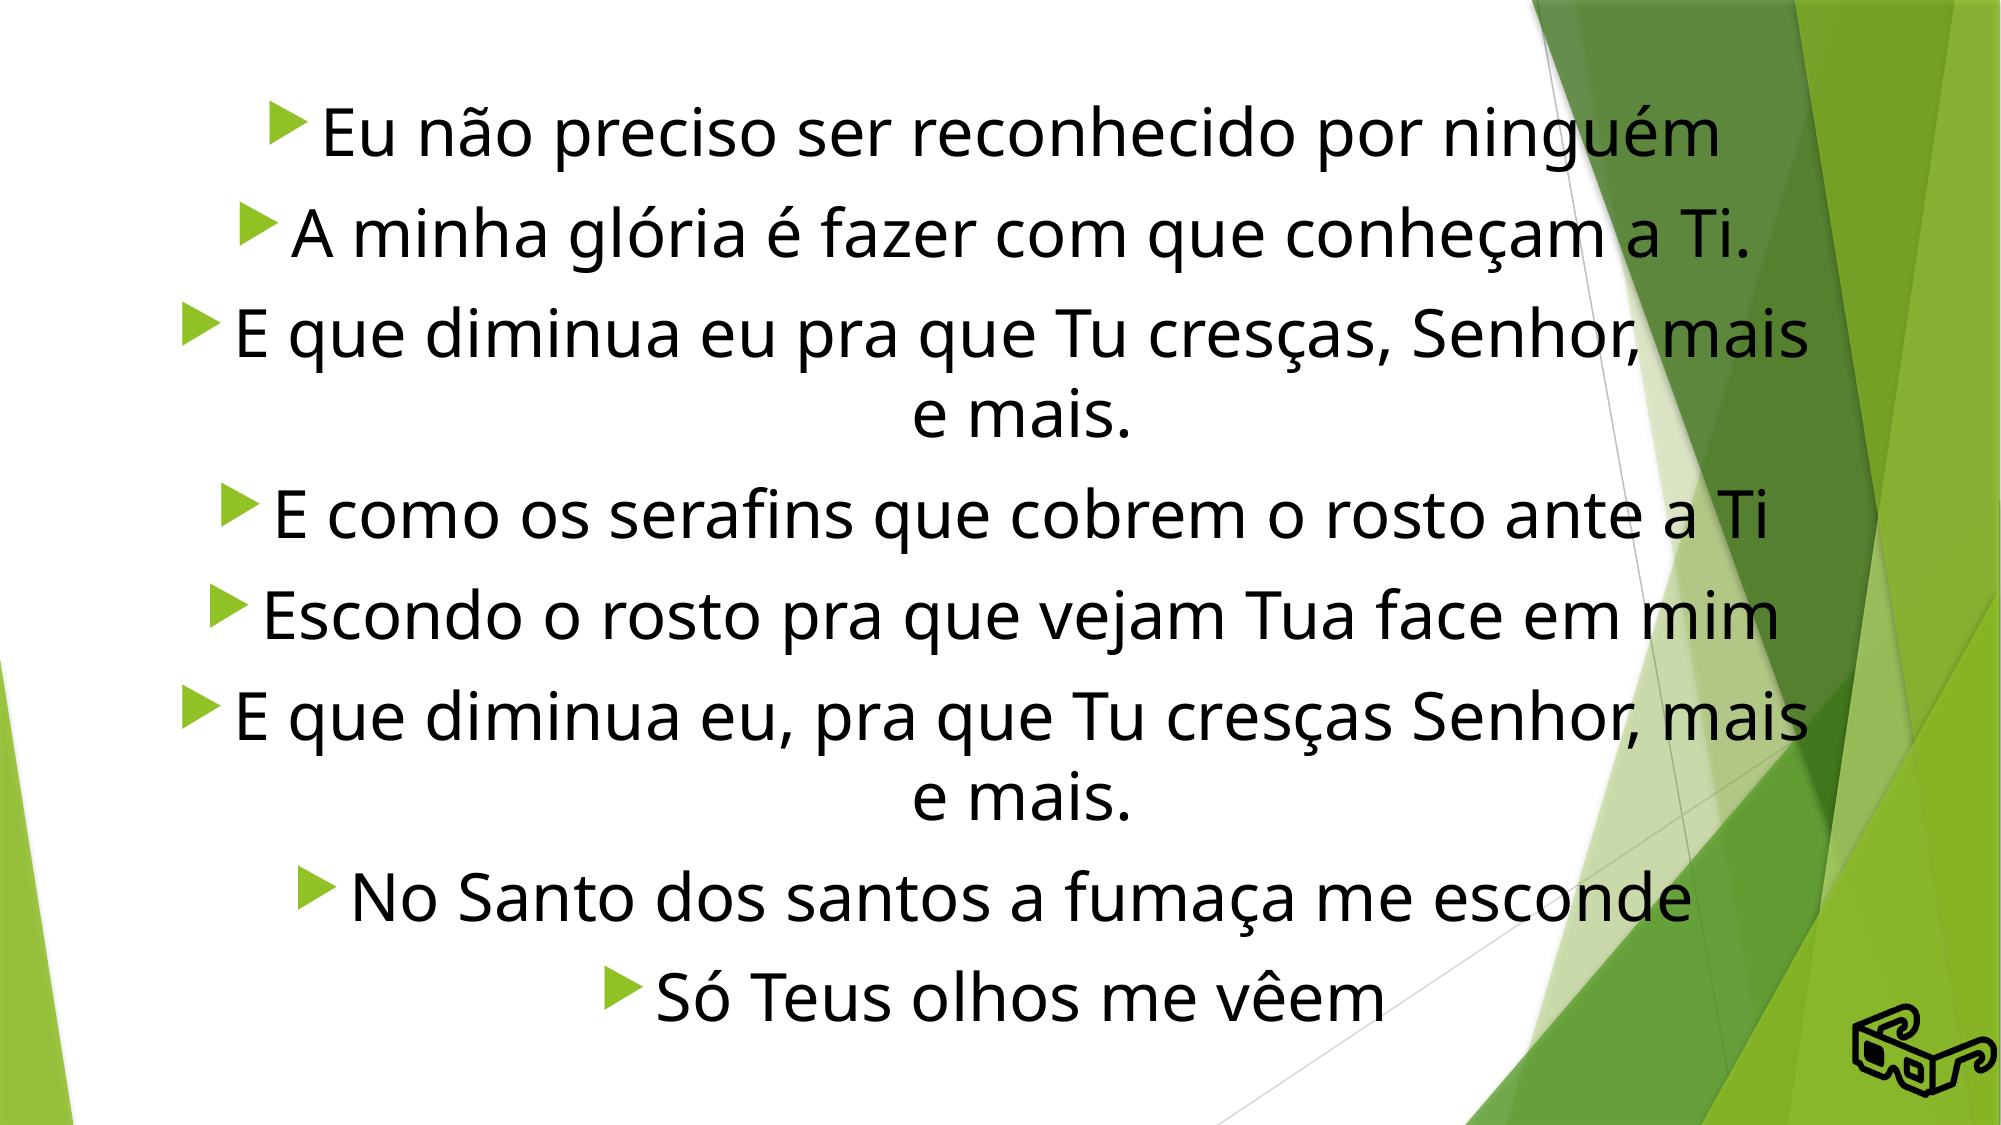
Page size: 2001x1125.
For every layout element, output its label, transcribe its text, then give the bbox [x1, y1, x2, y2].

list Eu não preciso ser reconhecido por ninguém A minha glória é fazer com que conheçam a Ti. E que diminua eu pra que Tu cresças, Senhor, mais e mais. E como os serafins que cobrem o rosto ante a Ti Escondo o rosto pra que vejam Tua face em mim E que diminua eu, pra que Tu cresças Senhor, mais e mais. No Santo dos santos a fumaça me esconde Só Teus olhos me vêem [150, 164, 1840, 961]
picture [1849, 974, 2000, 1125]
